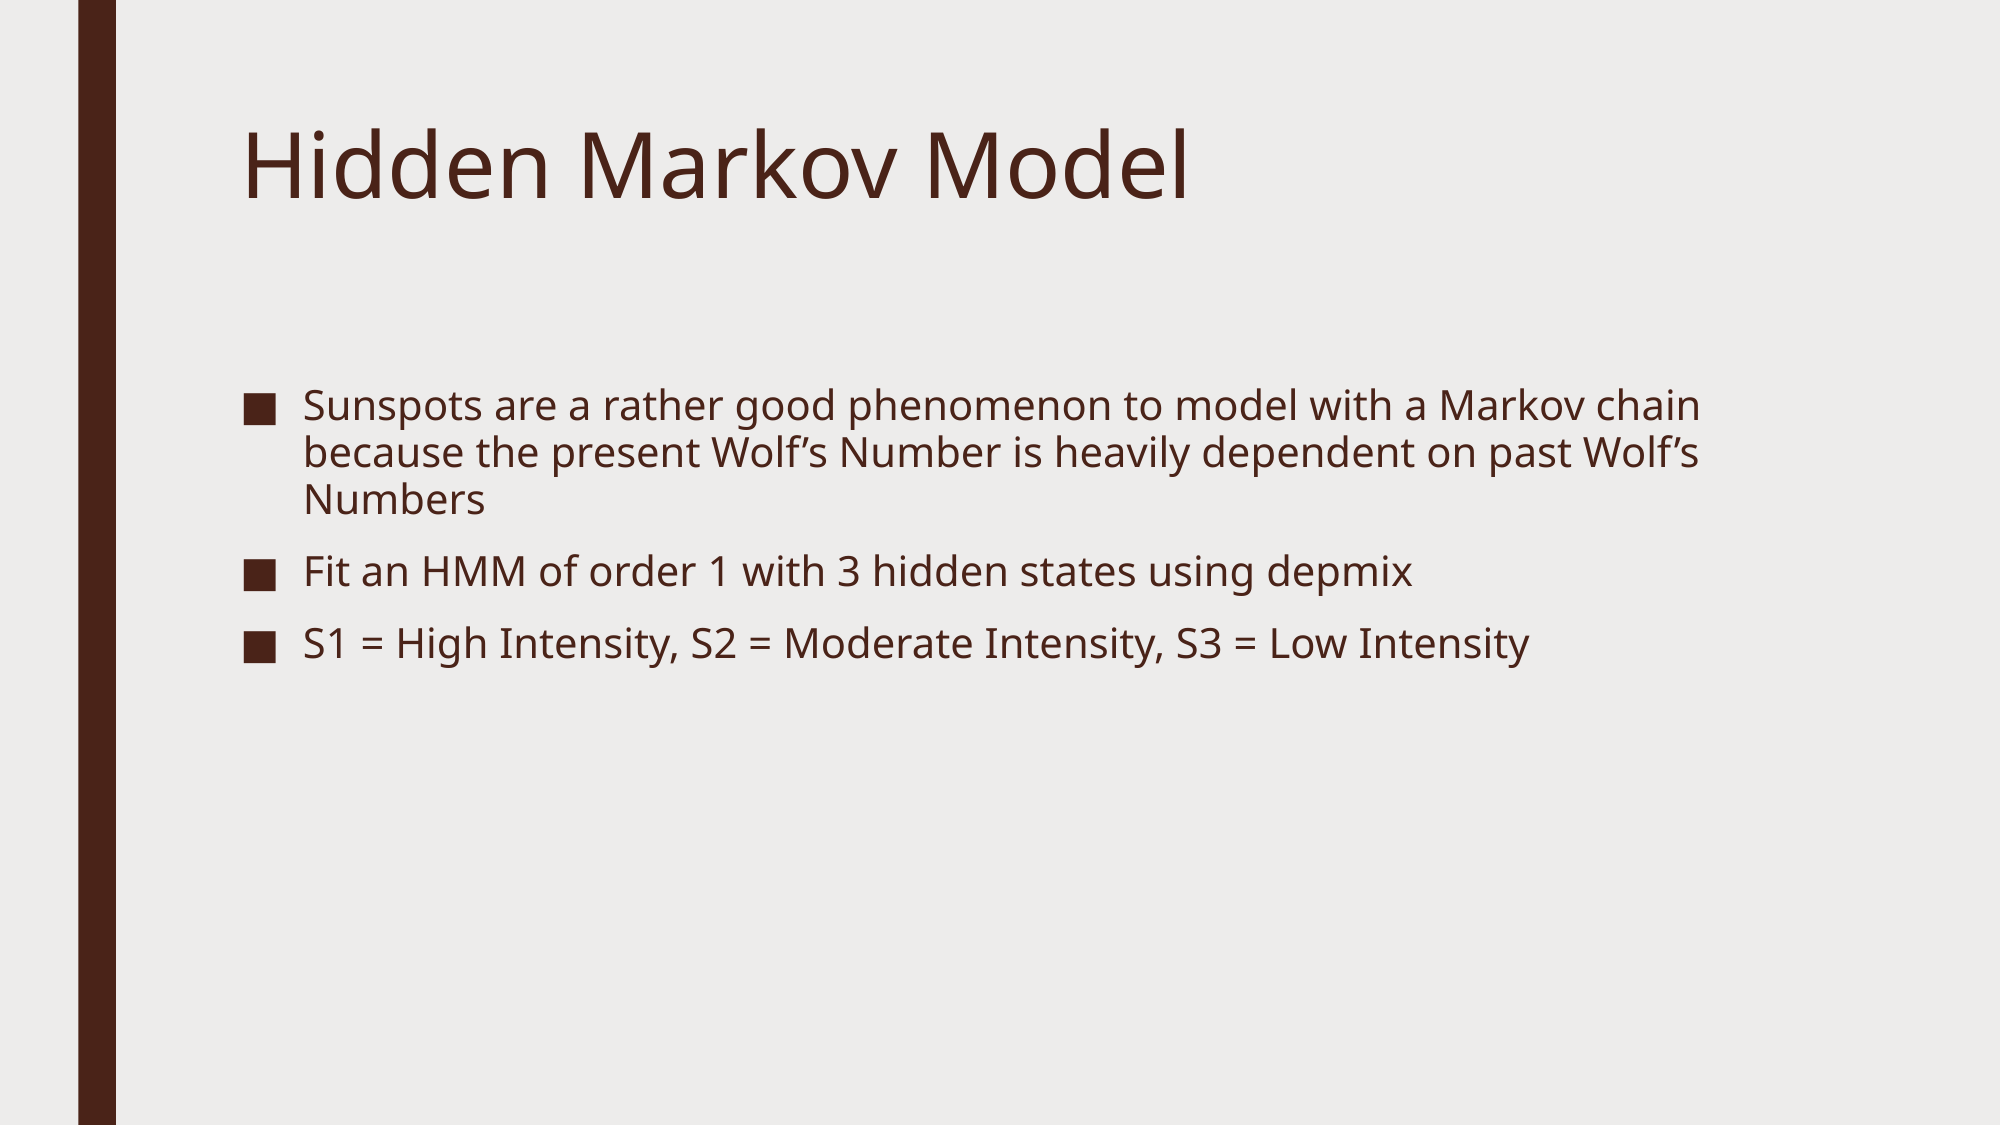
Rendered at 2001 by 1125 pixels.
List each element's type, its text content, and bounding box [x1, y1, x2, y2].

title Hidden Markov Model [225, 112, 1800, 357]
list Sunspots are a rather good phenomenon to model with a Markov chain because the present Wolf’s Number is heavily dependent on past Wolf’s Numbers Fit an HMM of order 1 with 3 hidden states using depmix S1 = High Intensity, S2 = Moderate Intensity, S3 = Low Intensity [225, 375, 1800, 963]
